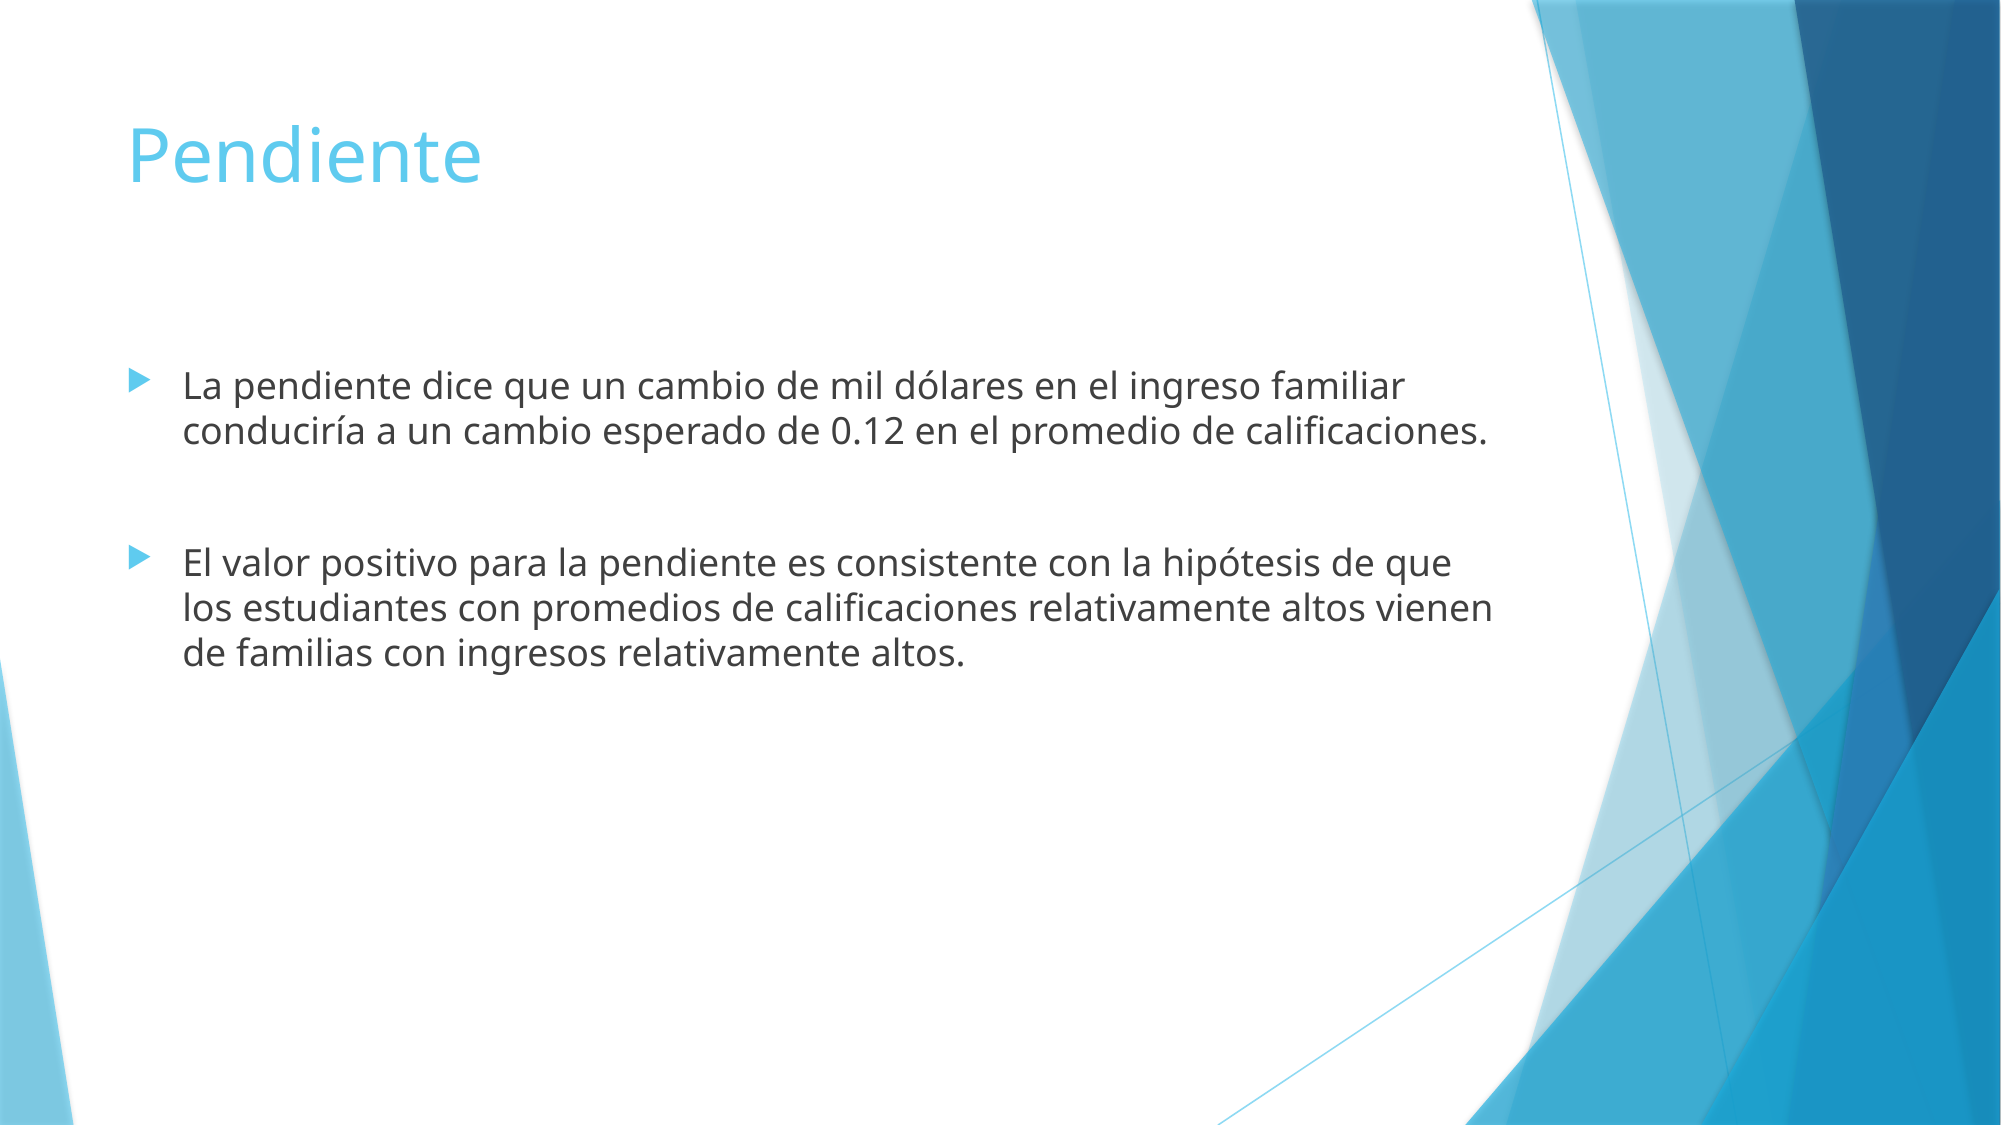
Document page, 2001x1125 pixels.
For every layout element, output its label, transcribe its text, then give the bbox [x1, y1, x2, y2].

title Pendiente [111, 99, 1522, 317]
list La pendiente dice que un cambio de mil dólares en el ingreso familiar conduciría a un cambio esperado de 0.12 en el promedio de calificaciones. El valor positivo para la pendiente es consistente con la hipótesis de que los estudiantes con promedios de calificaciones relativamente altos vienen de familias con ingresos relativamente altos. [111, 354, 1522, 992]
